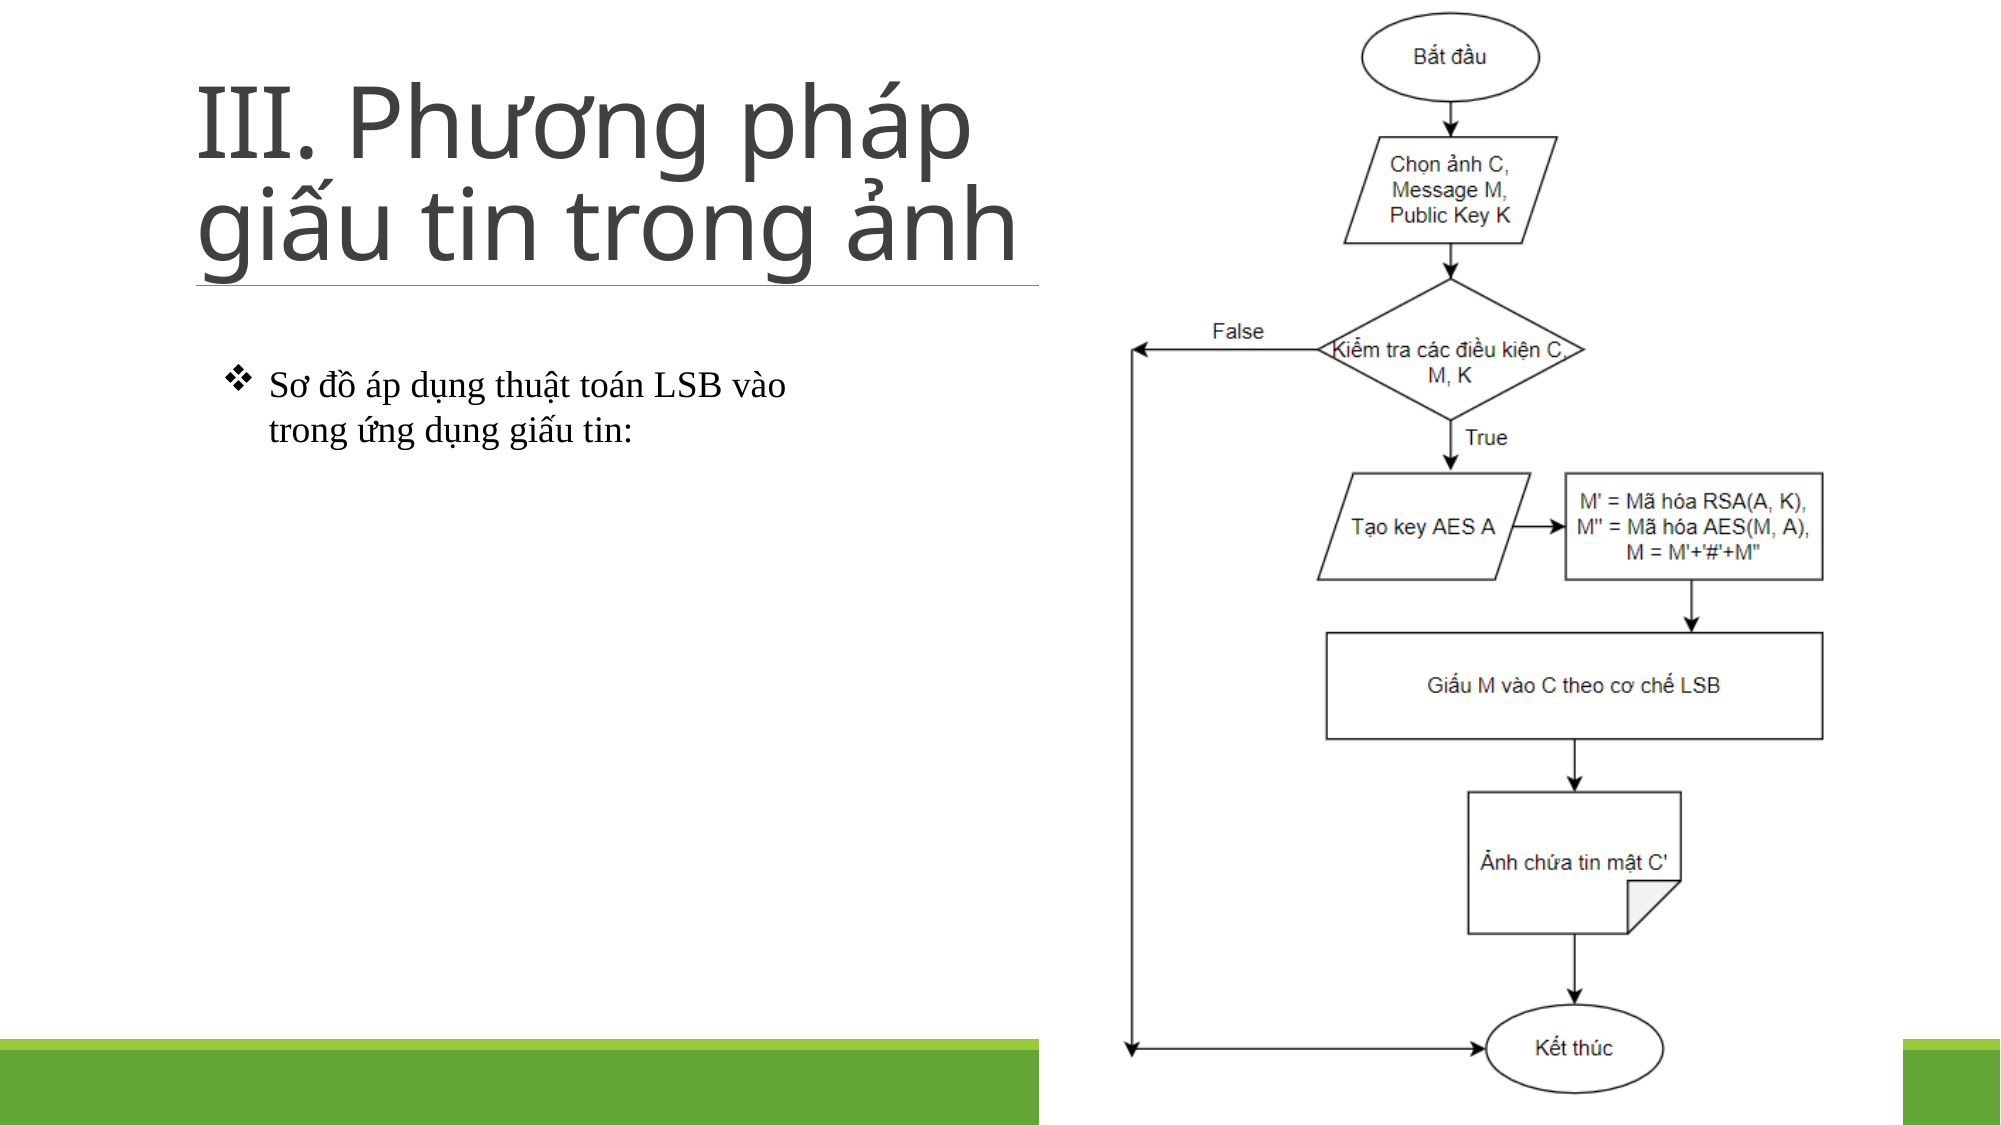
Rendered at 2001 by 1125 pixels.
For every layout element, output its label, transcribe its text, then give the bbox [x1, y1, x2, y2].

title III. Phương pháp giấu tin trong ảnh [180, 47, 1033, 289]
text_box Sơ đồ áp dụng thuật toán LSB vào trong ứng dụng giấu tin: [207, 352, 802, 458]
picture [1039, 0, 1904, 1125]
